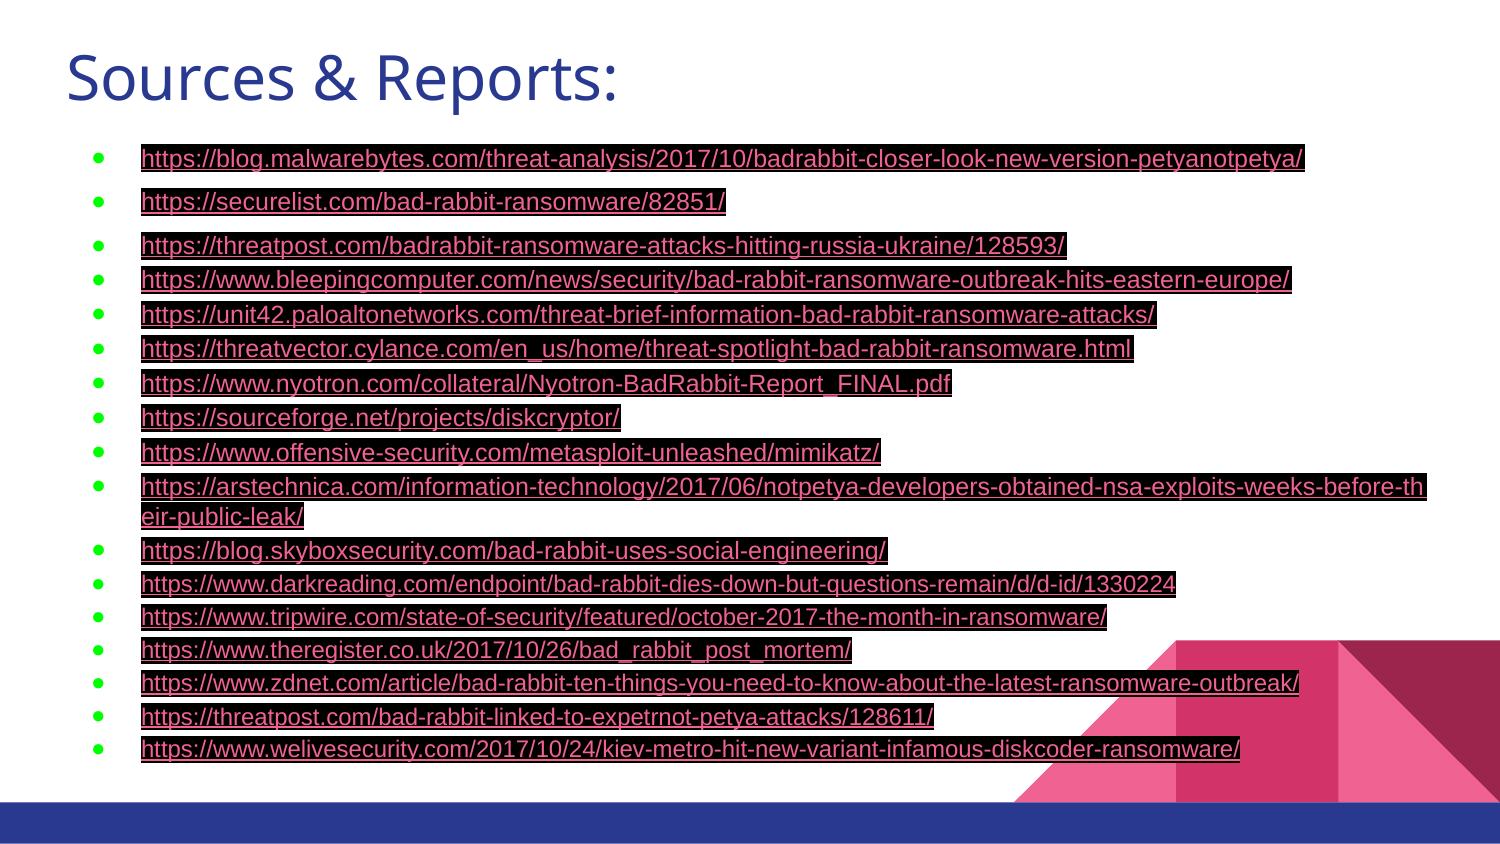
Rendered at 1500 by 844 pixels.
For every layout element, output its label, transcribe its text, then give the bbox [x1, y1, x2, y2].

title Sources & Reports: [51, 22, 1449, 122]
list https://blog.malwarebytes.com/threat-analysis/2017/10/badrabbit-closer-look-new-version-petyanotpetya/ https://securelist.com/bad-rabbit-ransomware/82851/ https://threatpost.com/badrabbit-ransomware-attacks-hitting-russia-ukraine/128593/ https://www.bleepingcomputer.com/news/security/bad-rabbit-ransomware-outbreak-hits-eastern-europe/ https://unit42.paloaltonetworks.com/threat-brief-information-bad-rabbit-ransomware-attacks/ https://threatvector.cylance.com/en_us/home/threat-spotlight-bad-rabbit-ransomware.html https://www.nyotron.com/collateral/Nyotron-BadRabbit-Report_FINAL.pdf https://sourceforge.net/projects/diskcryptor/ https://www.offensive-security.com/metasploit-unleashed/mimikatz/ https://arstechnica.com/information-technology/2017/06/notpetya-developers-obtained-nsa-exploits-weeks-before-their-public-leak/ https://blog.skyboxsecurity.com/bad-rabbit-uses-social-engineering/ https://www.darkreading.com/endpoint/bad-rabbit-dies-down-but-questions-remain/d/d-id/1330224 https://www.tripwire.com/state-of-security/featured/october-2017-the-month-in-ransomware/ https://www.theregister.co.uk/2017/10/26/bad_rabbit_post_mortem/ https://www.zdnet.com/article/bad-rabbit-ten-things-you-need-to-know-about-the-latest-ransomware-outbreak/ https://threatpost.com/bad-rabbit-linked-to-expetrnot-petya-attacks/128611/ https://www.welivesecurity.com/2017/10/24/kiev-metro-hit-new-variant-infamous-diskcoder-ransomware/ [51, 122, 1449, 781]
